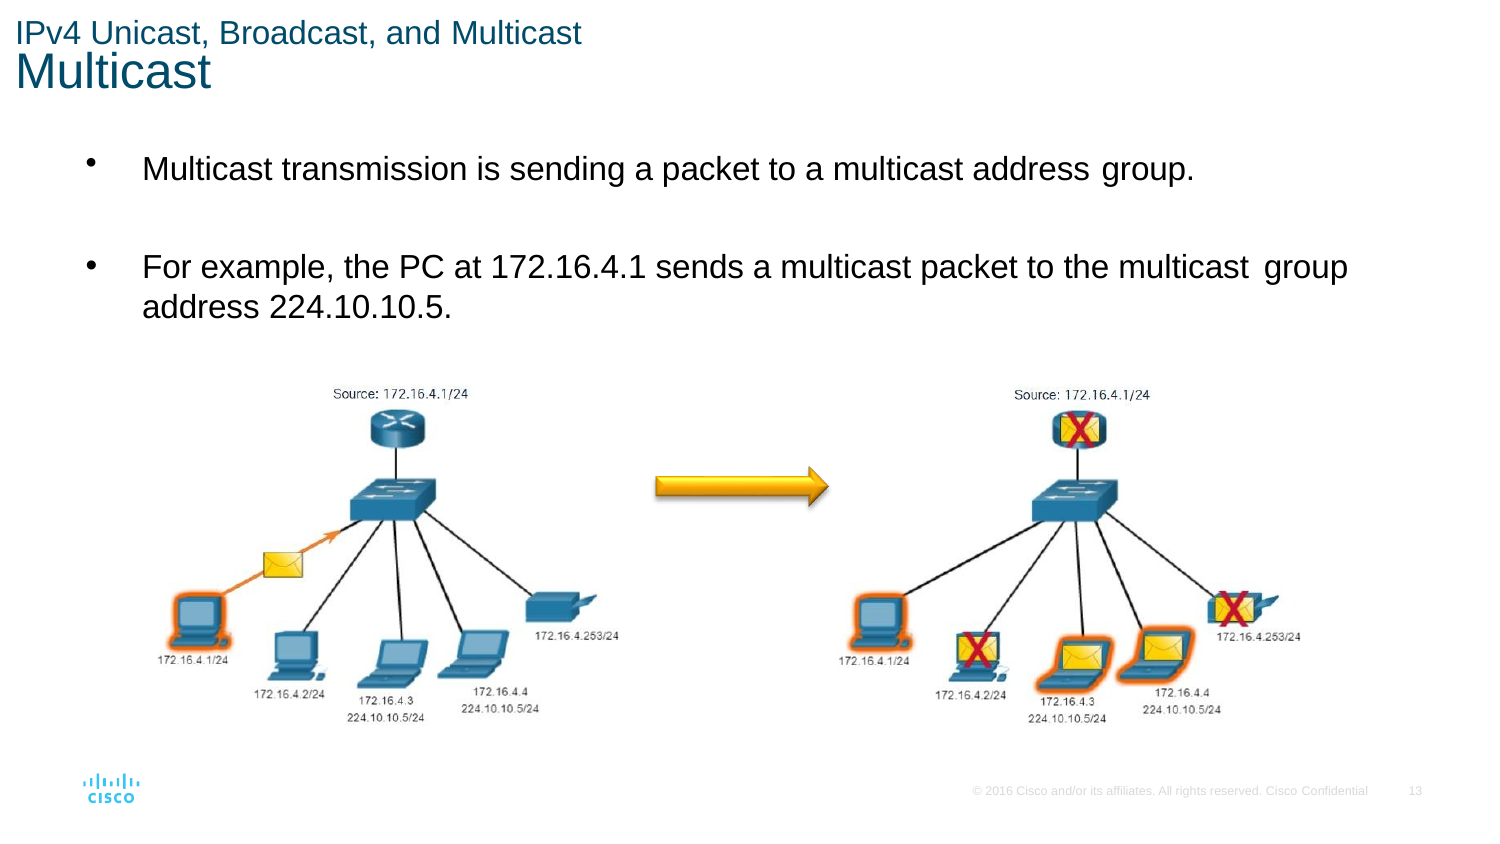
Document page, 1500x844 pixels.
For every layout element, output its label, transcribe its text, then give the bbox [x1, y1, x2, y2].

title Multicast [12, 36, 215, 180]
text_box IPv4 Unicast, Broadcast, and Multicast [12, 9, 588, 52]
footer © 2016 Cisco and/or its affiliates. All rights reserved. Cisco Confidential [970, 782, 1381, 844]
slide_number 26 [1402, 782, 1429, 844]
text_box Multicast transmission is sending a packet to a multicast address group. For example, the PC at 172.16.4.1 sends a multicast packet to the multicast group address 224.10.10.5. [83, 145, 1357, 326]
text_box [650, 385, 1301, 726]
text_box [157, 385, 619, 725]
